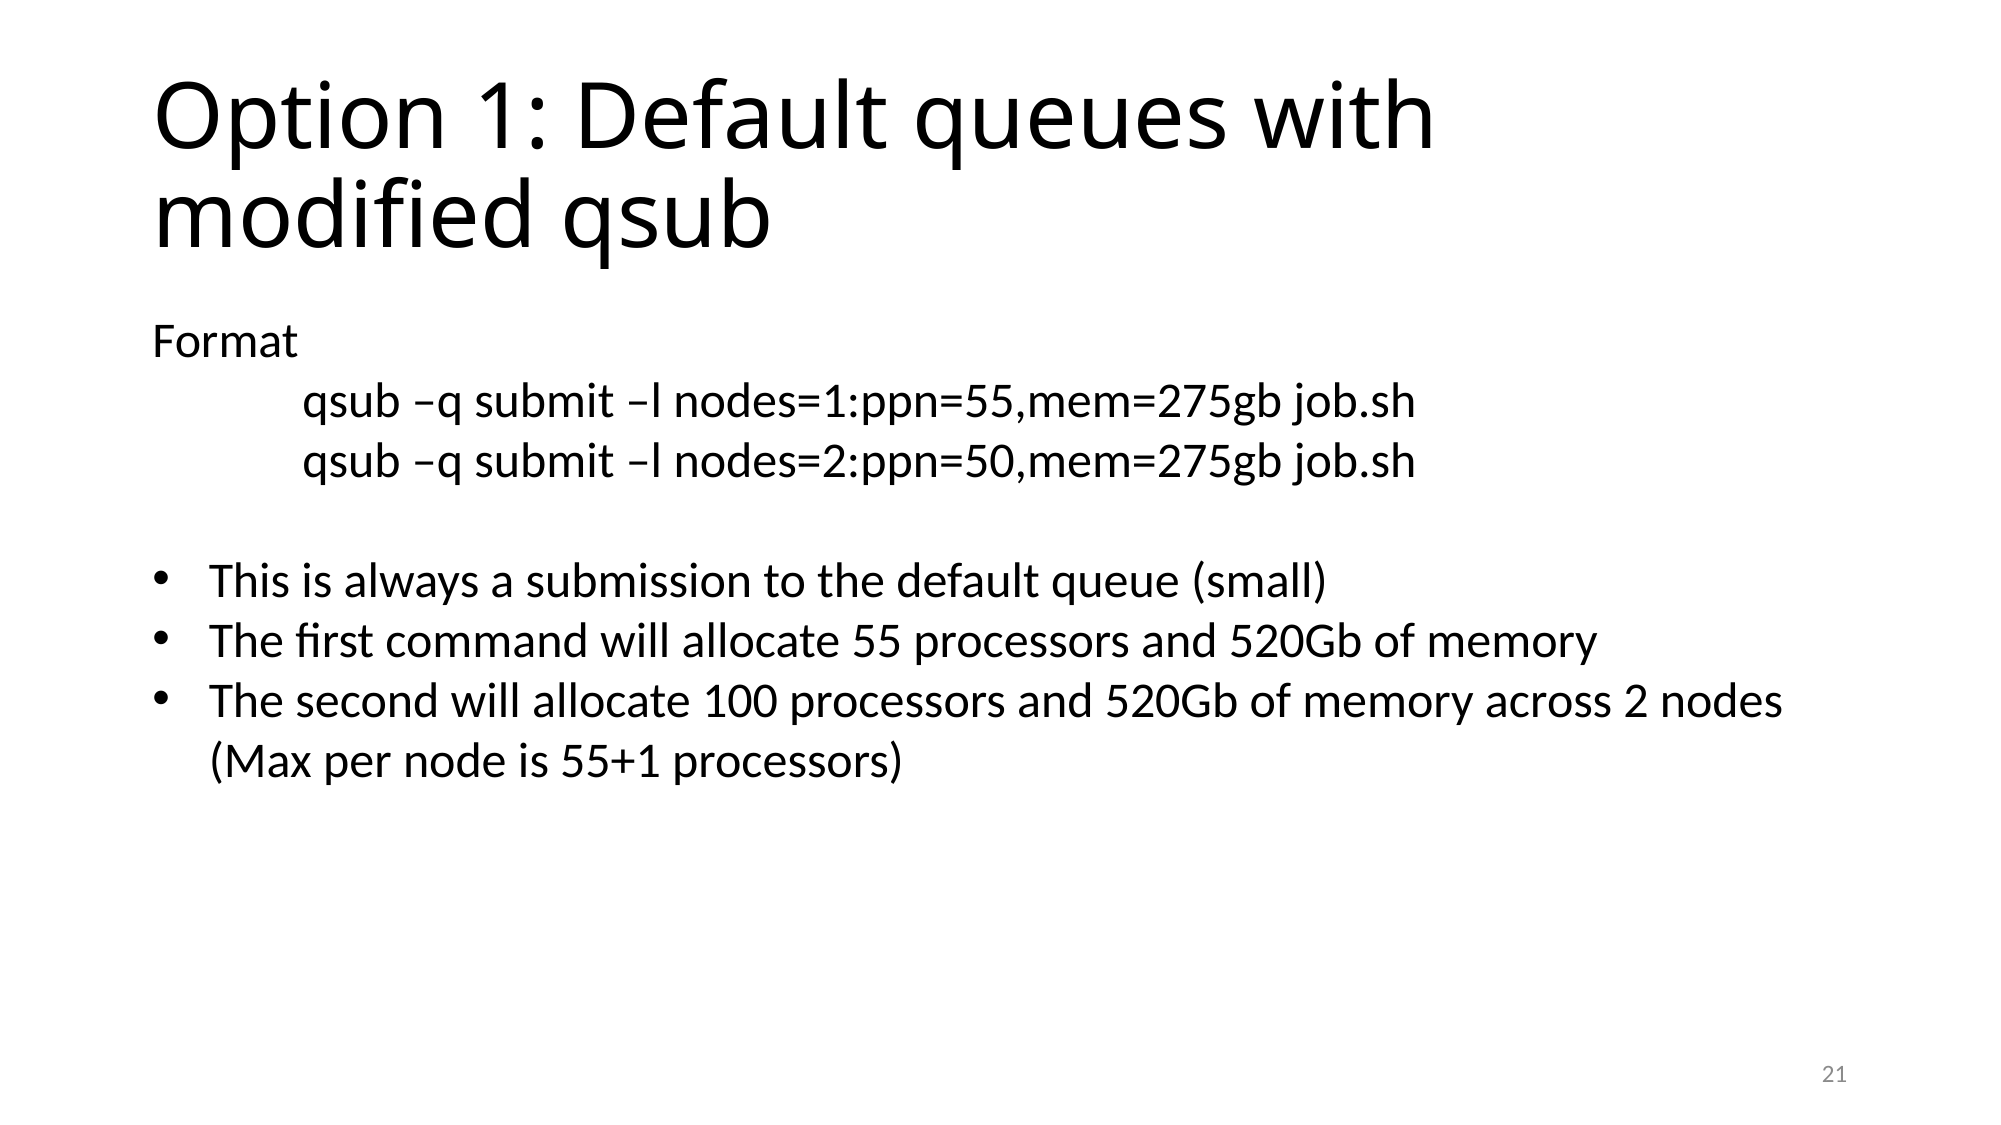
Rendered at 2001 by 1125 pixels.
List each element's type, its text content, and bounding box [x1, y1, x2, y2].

list Format qsub –q submit –l nodes=1:ppn=55,mem=275gb job.sh qsub –q submit –l nodes=2:ppn=50,mem=275gb job.sh This is always a submission to the default queue (small) The first command will allocate 55 processors and 520Gb of memory The second will allocate 100 processors and 520Gb of memory across 2 nodes (Max per node is 55+1 processors) [137, 299, 1863, 1014]
slide_number 21 [1412, 1042, 1863, 1103]
title Option 1: Default queues with modified qsub [137, 59, 1863, 278]
